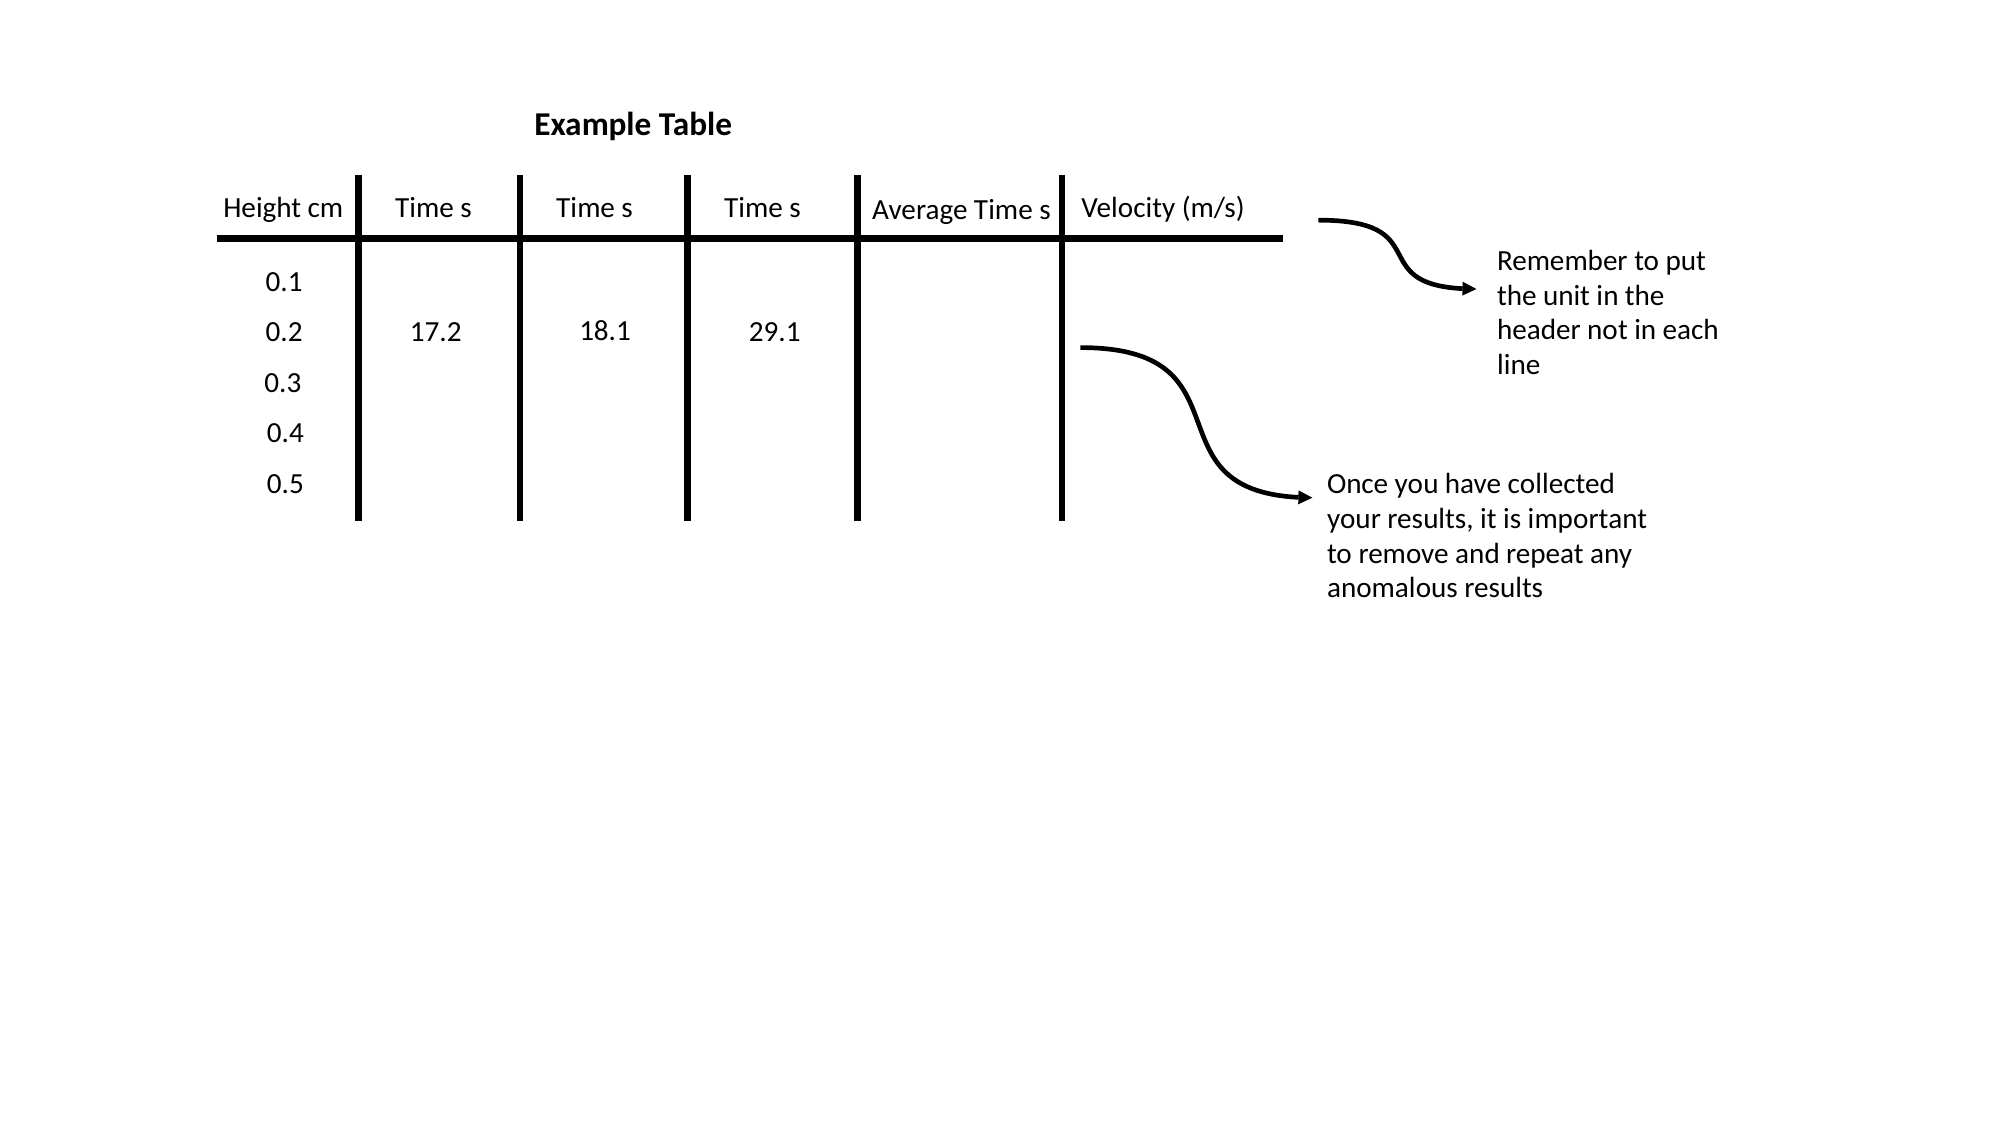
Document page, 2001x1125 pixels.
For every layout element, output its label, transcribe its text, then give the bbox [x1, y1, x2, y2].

text_box 17.2 [395, 305, 490, 355]
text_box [1318, 220, 1477, 289]
text_box Time s [380, 181, 516, 231]
text_box Time s [541, 181, 677, 231]
text_box Average Time s [858, 182, 1059, 233]
text_box Velocity (m/s) [1066, 181, 1284, 231]
text_box Time s [709, 181, 845, 231]
text_box Example Table [519, 94, 751, 150]
text_box 0.3 [249, 355, 322, 406]
text_box 0.2 [250, 305, 324, 355]
text_box Remember to put the unit in the header not in each line [1482, 233, 1734, 388]
text_box 29.1 [734, 305, 826, 355]
text_box 18.1 [564, 304, 659, 354]
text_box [1080, 347, 1313, 498]
text_box Height cm [359, 181, 366, 231]
text_box 0.1 [250, 254, 324, 305]
text_box Height cm [208, 181, 358, 231]
text_box Once you have collected your results, it is important to remove and repeat any anomalous results [1312, 456, 1680, 612]
text_box 0.4 [252, 406, 325, 456]
text_box 0.5 [252, 456, 325, 507]
